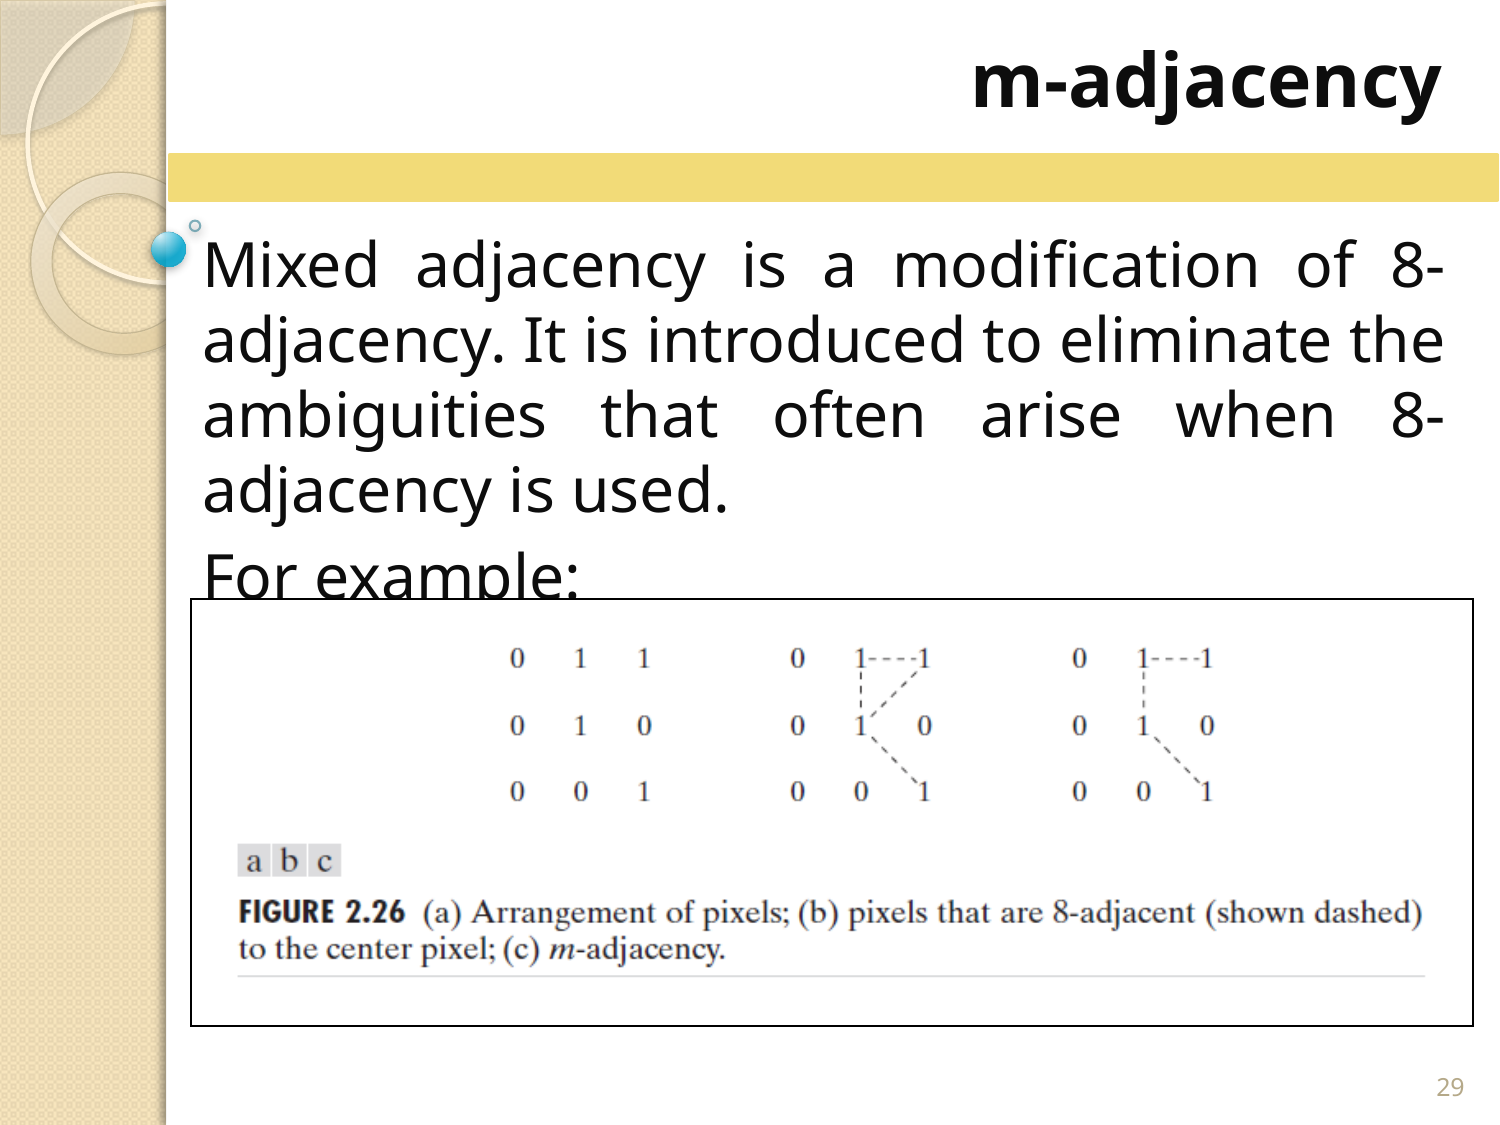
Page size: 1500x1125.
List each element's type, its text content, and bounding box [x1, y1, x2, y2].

picture [192, 599, 1473, 1026]
text_box m-adjacency [955, 24, 1458, 130]
text_box [168, 153, 1499, 202]
text_box Mixed adjacency is a modification of 8-adjacency. It is introduced to eliminate the ambiguities that often arise when 8-adjacency is used. For example: [187, 224, 1463, 601]
slide_number 29 [1413, 1034, 1488, 1113]
